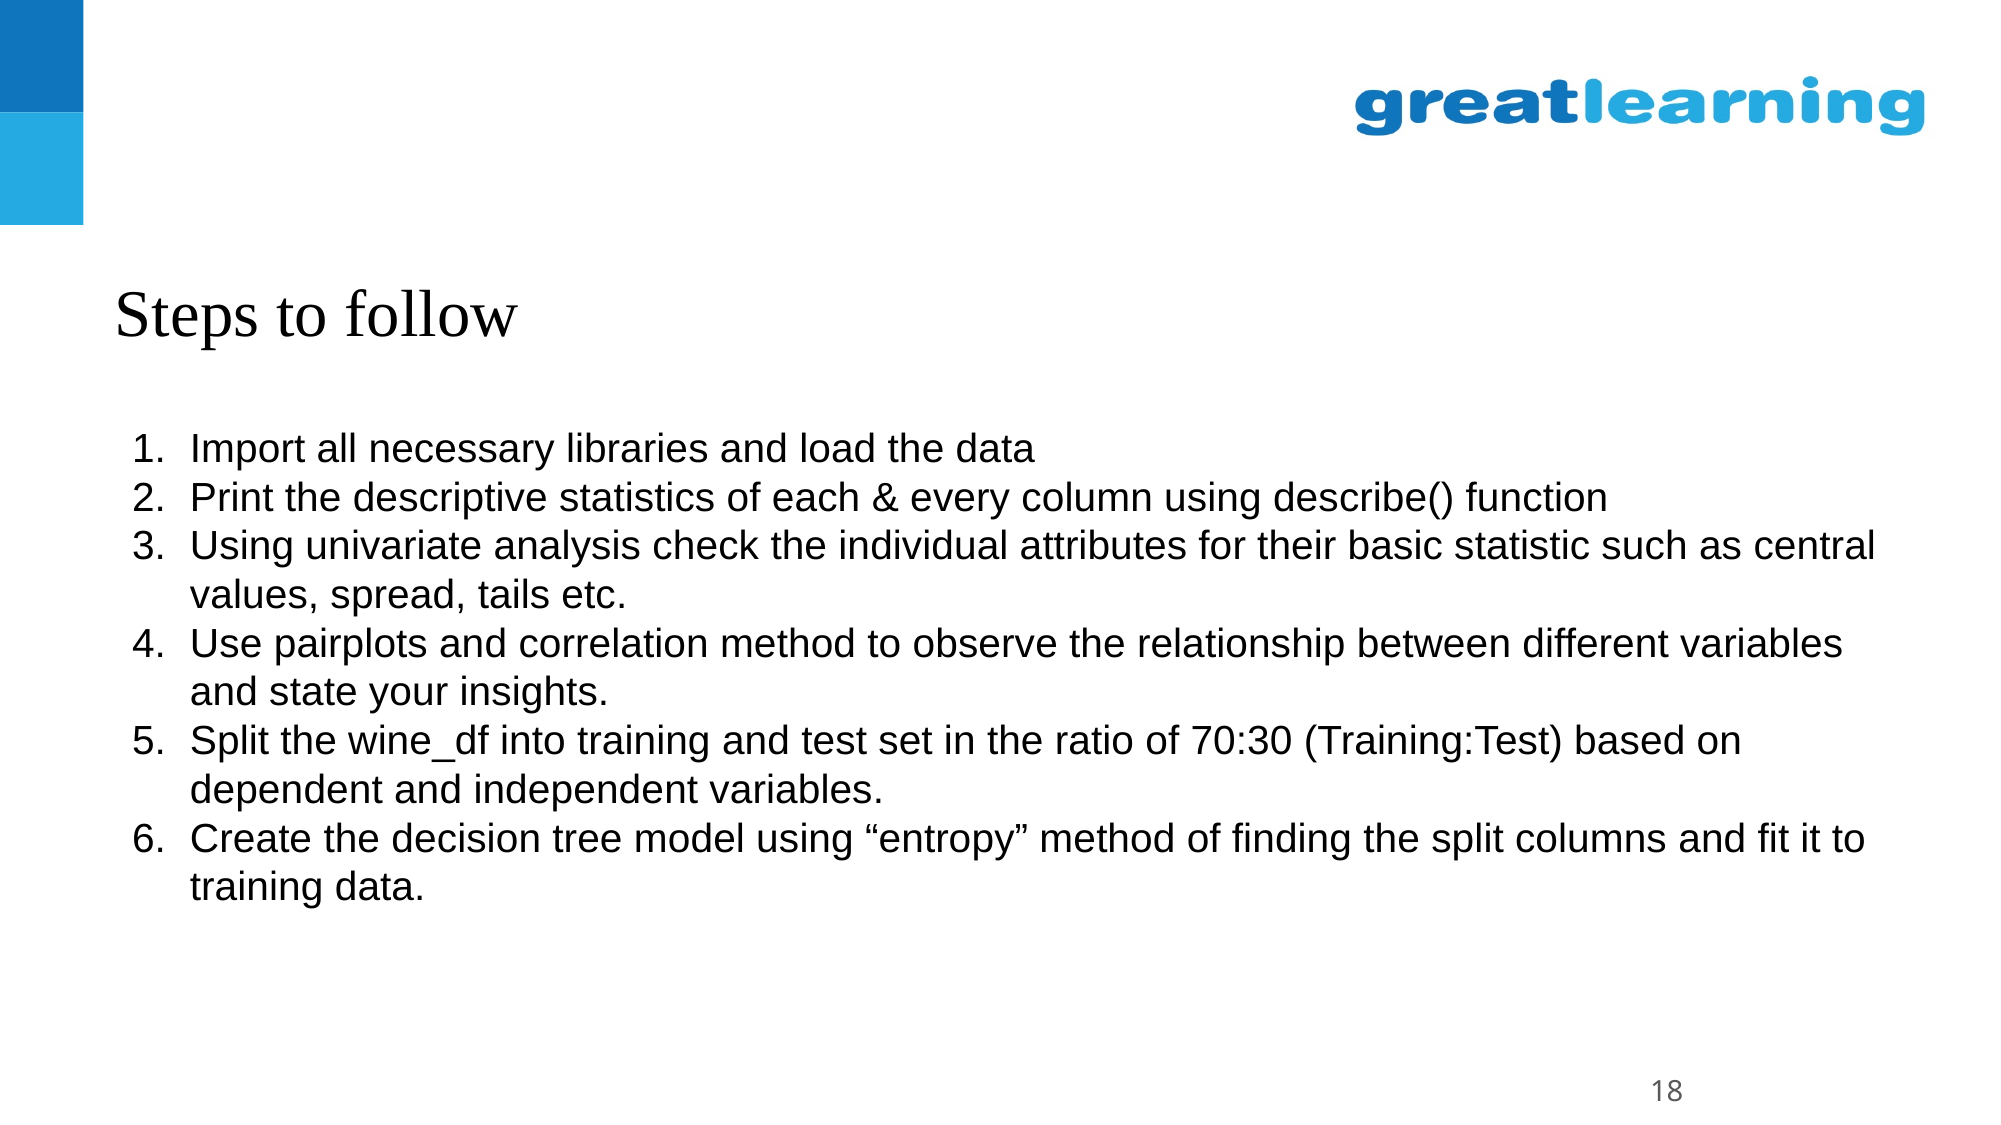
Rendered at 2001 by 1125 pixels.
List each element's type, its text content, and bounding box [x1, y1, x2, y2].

list Steps to follow Import all necessary libraries and load the data Print the descriptive statistics of each & every column using describe() function Using univariate analysis check the individual attributes for their basic statistic such as central values, spread, tails etc. Use pairplots and correlation method to observe the relationship between different variables and state your insights. Split the wine_df into training and test set in the ratio of 70:30 (Training:Test) based on dependent and independent variables. Create the decision tree model using “entropy” method of finding the split columns and fit it to training data. [99, 262, 1900, 1005]
slide_number 18 [1433, 1062, 1900, 1123]
picture [1344, 52, 1936, 145]
